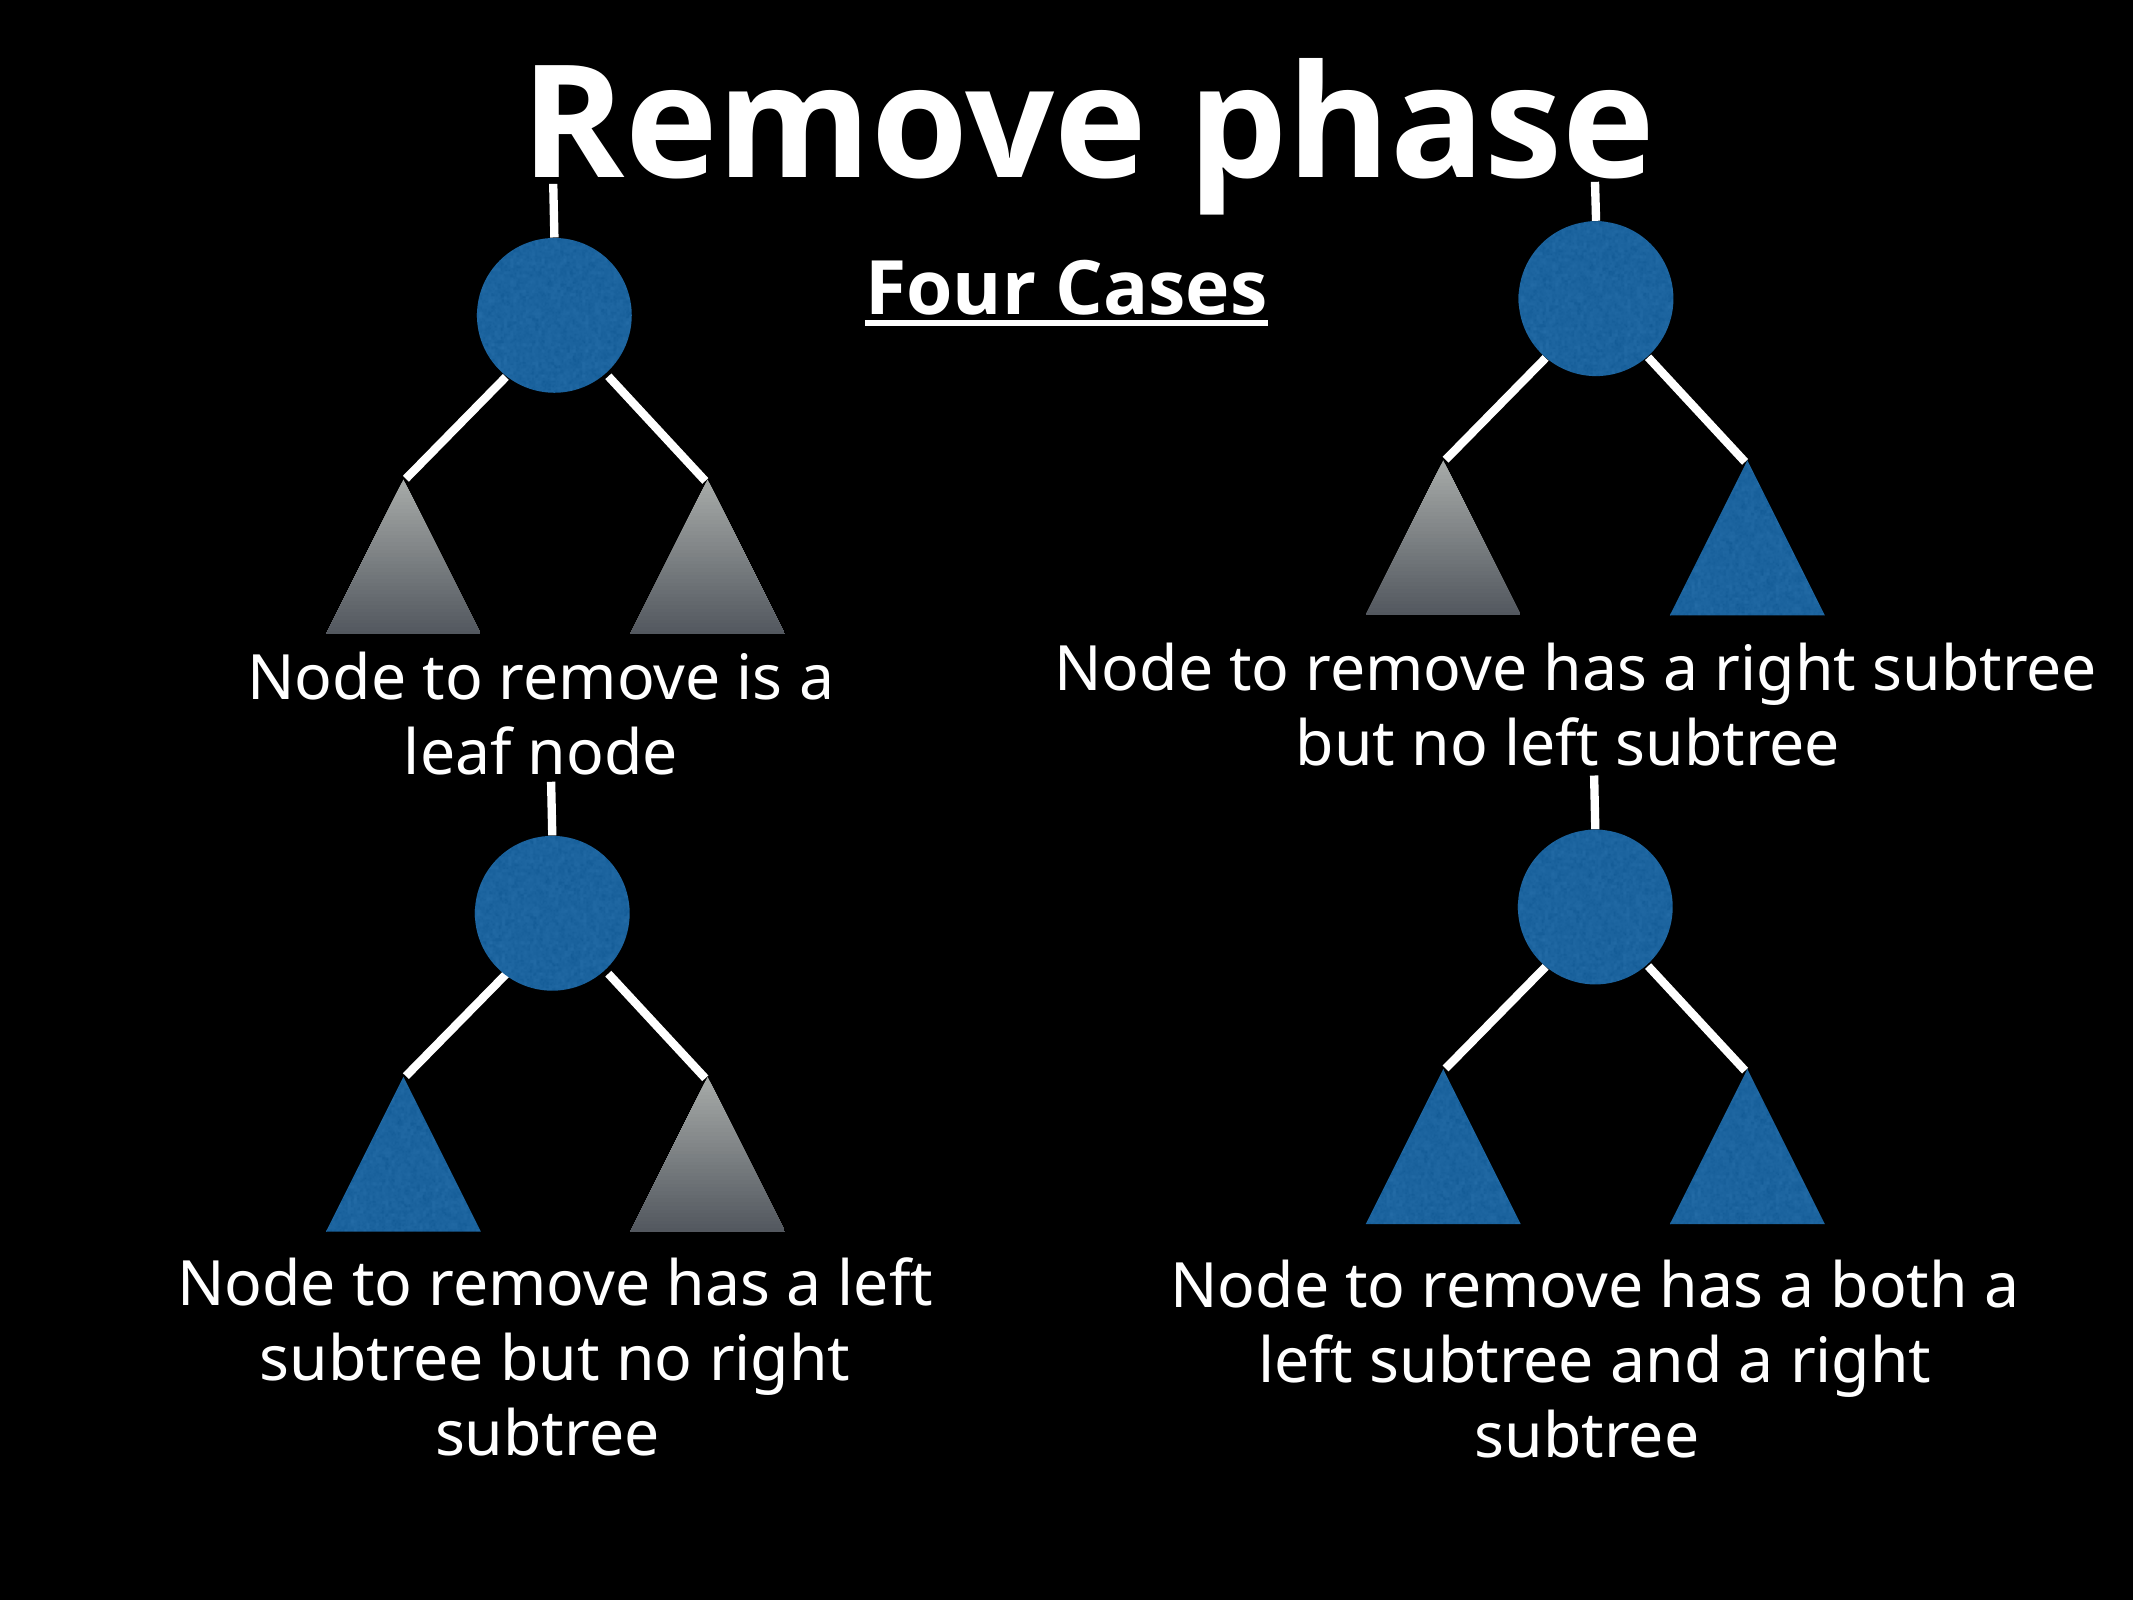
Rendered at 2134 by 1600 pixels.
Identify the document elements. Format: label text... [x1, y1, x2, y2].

text_box [633, 479, 782, 628]
title Remove phase [56, 14, 2122, 216]
text_box Four Cases [857, 231, 1277, 338]
text_box [474, 835, 630, 991]
text_box Node to remove has a left subtree but no right subtree [138, 1234, 973, 1476]
text_box Node to remove has a right subtree but no left subtree [1042, 619, 2111, 786]
text_box [1517, 829, 1673, 985]
text_box [630, 1076, 786, 1232]
text_box [1669, 460, 1825, 616]
text_box Node to remove has a both a left subtree and a right subtree [1153, 1236, 2038, 1478]
text_box [1669, 1069, 1825, 1225]
text_box [1518, 221, 1674, 377]
text_box Node to remove is a leaf node [239, 628, 844, 796]
text_box [1365, 460, 1521, 616]
text_box [1365, 1069, 1521, 1225]
text_box [329, 479, 478, 628]
text_box [476, 237, 632, 393]
text_box [326, 1076, 481, 1232]
